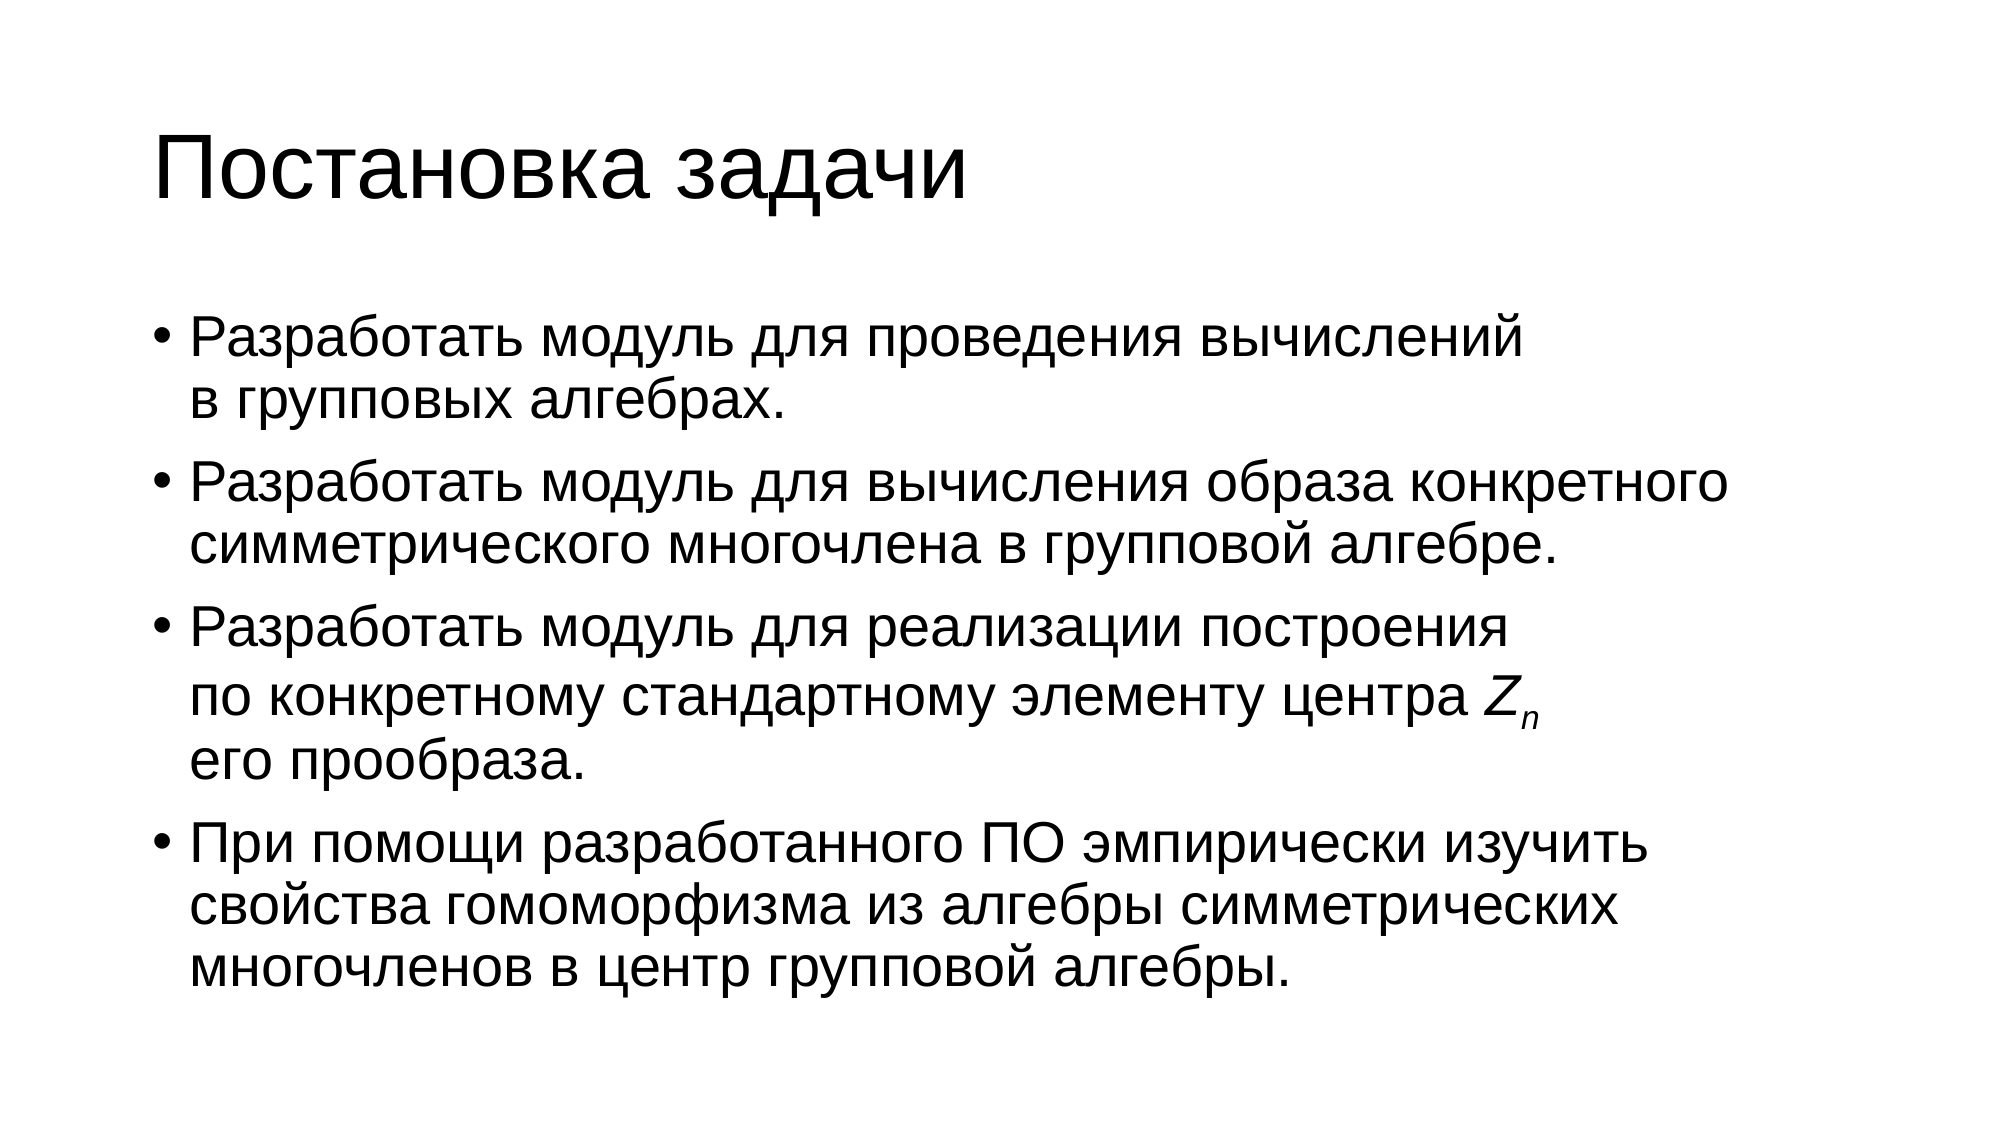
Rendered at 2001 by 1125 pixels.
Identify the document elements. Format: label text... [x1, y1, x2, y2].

list Разработать модуль для проведения вычислений в групповых алгебрах. Разработать модуль для вычисления образа конкретного симметрического многочлена в групповой алгебре. Разработать модуль для реализации построения по конкретному стандартному элементу центра Zn его прообраза. При помощи разработанного ПО эмпирически изучить свойства гомоморфизма из алгебры симметрических многочленов в центр групповой алгебры. [137, 299, 1863, 1014]
title Постановка задачи [137, 59, 1863, 278]
